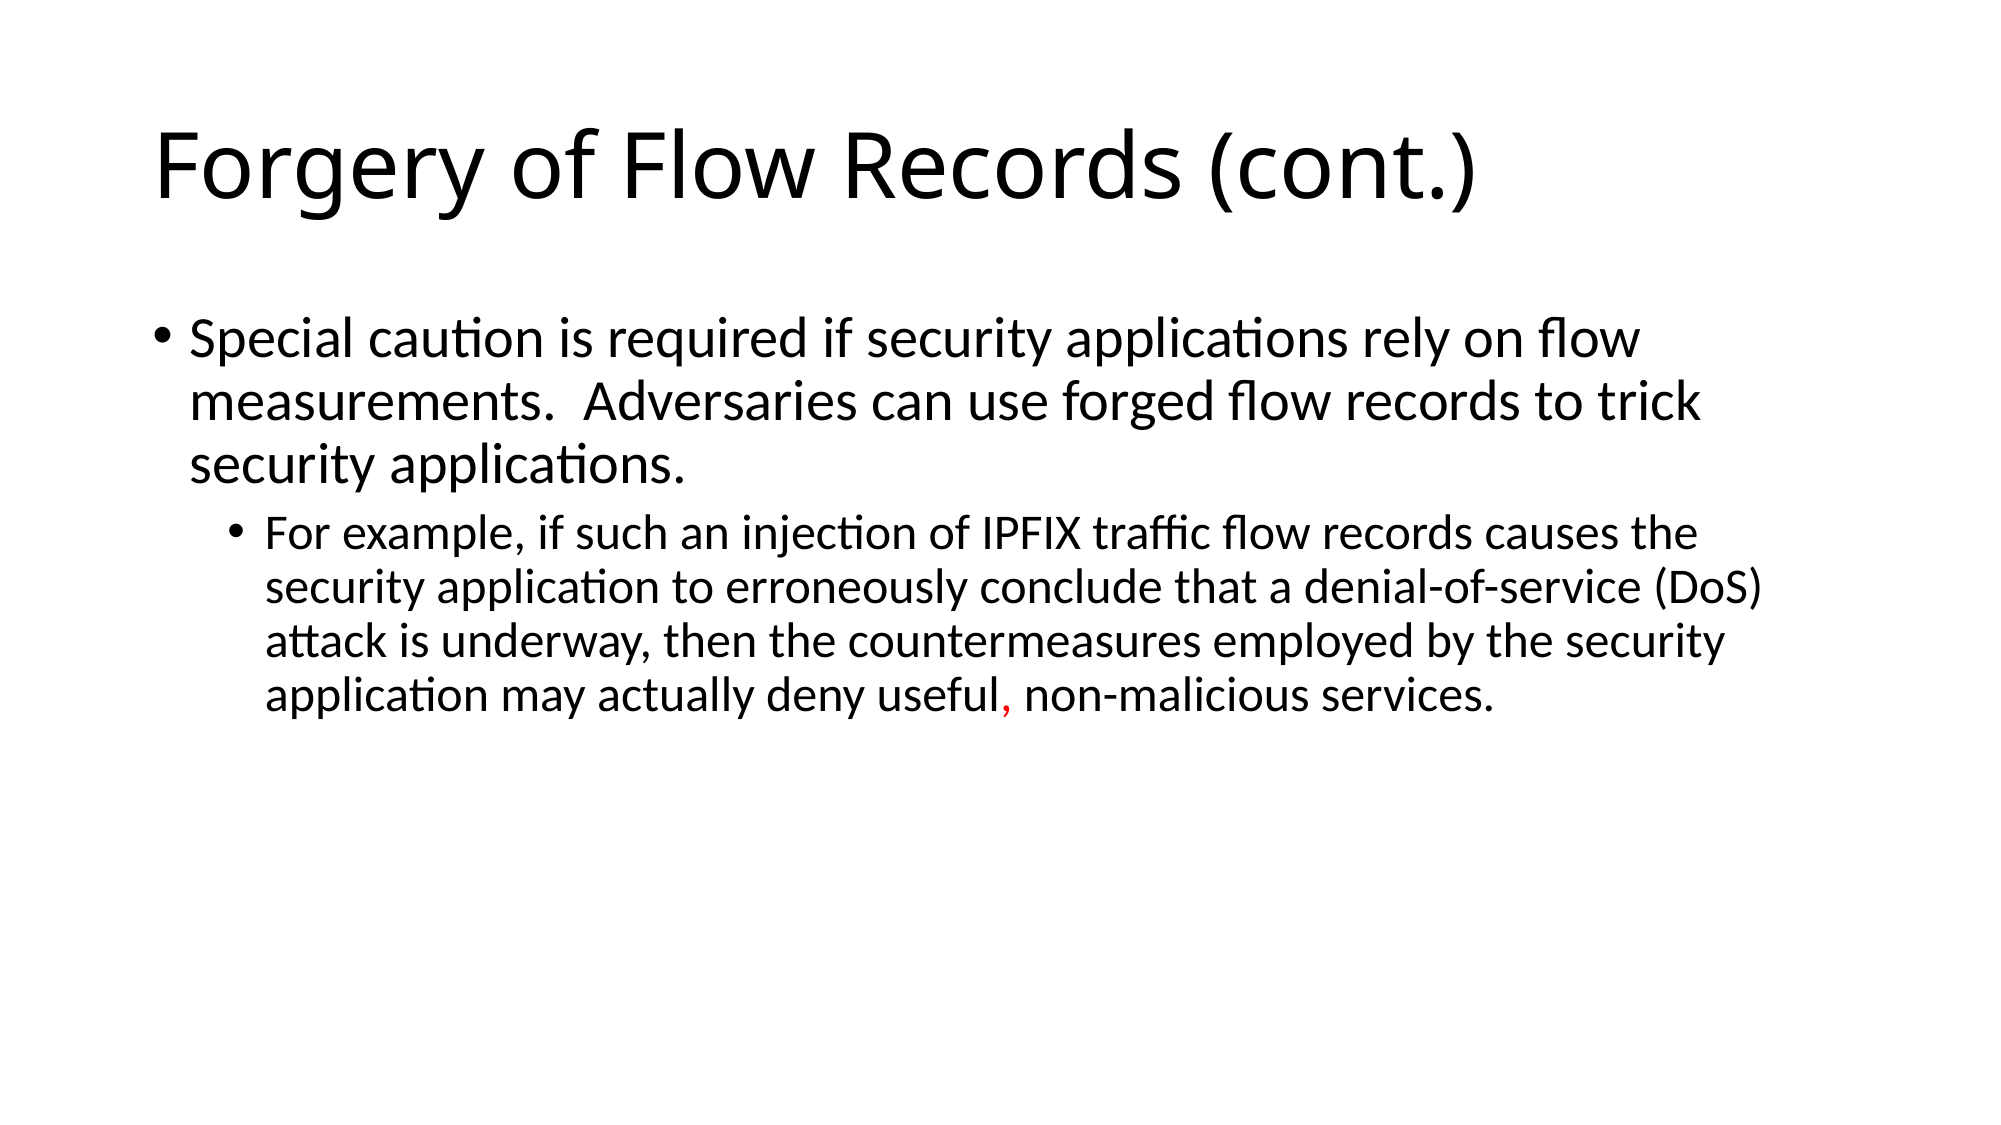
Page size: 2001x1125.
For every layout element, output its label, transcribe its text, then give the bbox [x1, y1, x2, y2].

title Forgery of Flow Records (cont.) [137, 59, 1863, 278]
list Special caution is required if security applications rely on flow measurements. Adversaries can use forged flow records to trick security applications. For example, if such an injection of IPFIX traffic flow records causes the security application to erroneously conclude that a denial-of-service (DoS) attack is underway, then the countermeasures employed by the security application may actually deny useful, non-malicious services. [137, 299, 1863, 1014]
